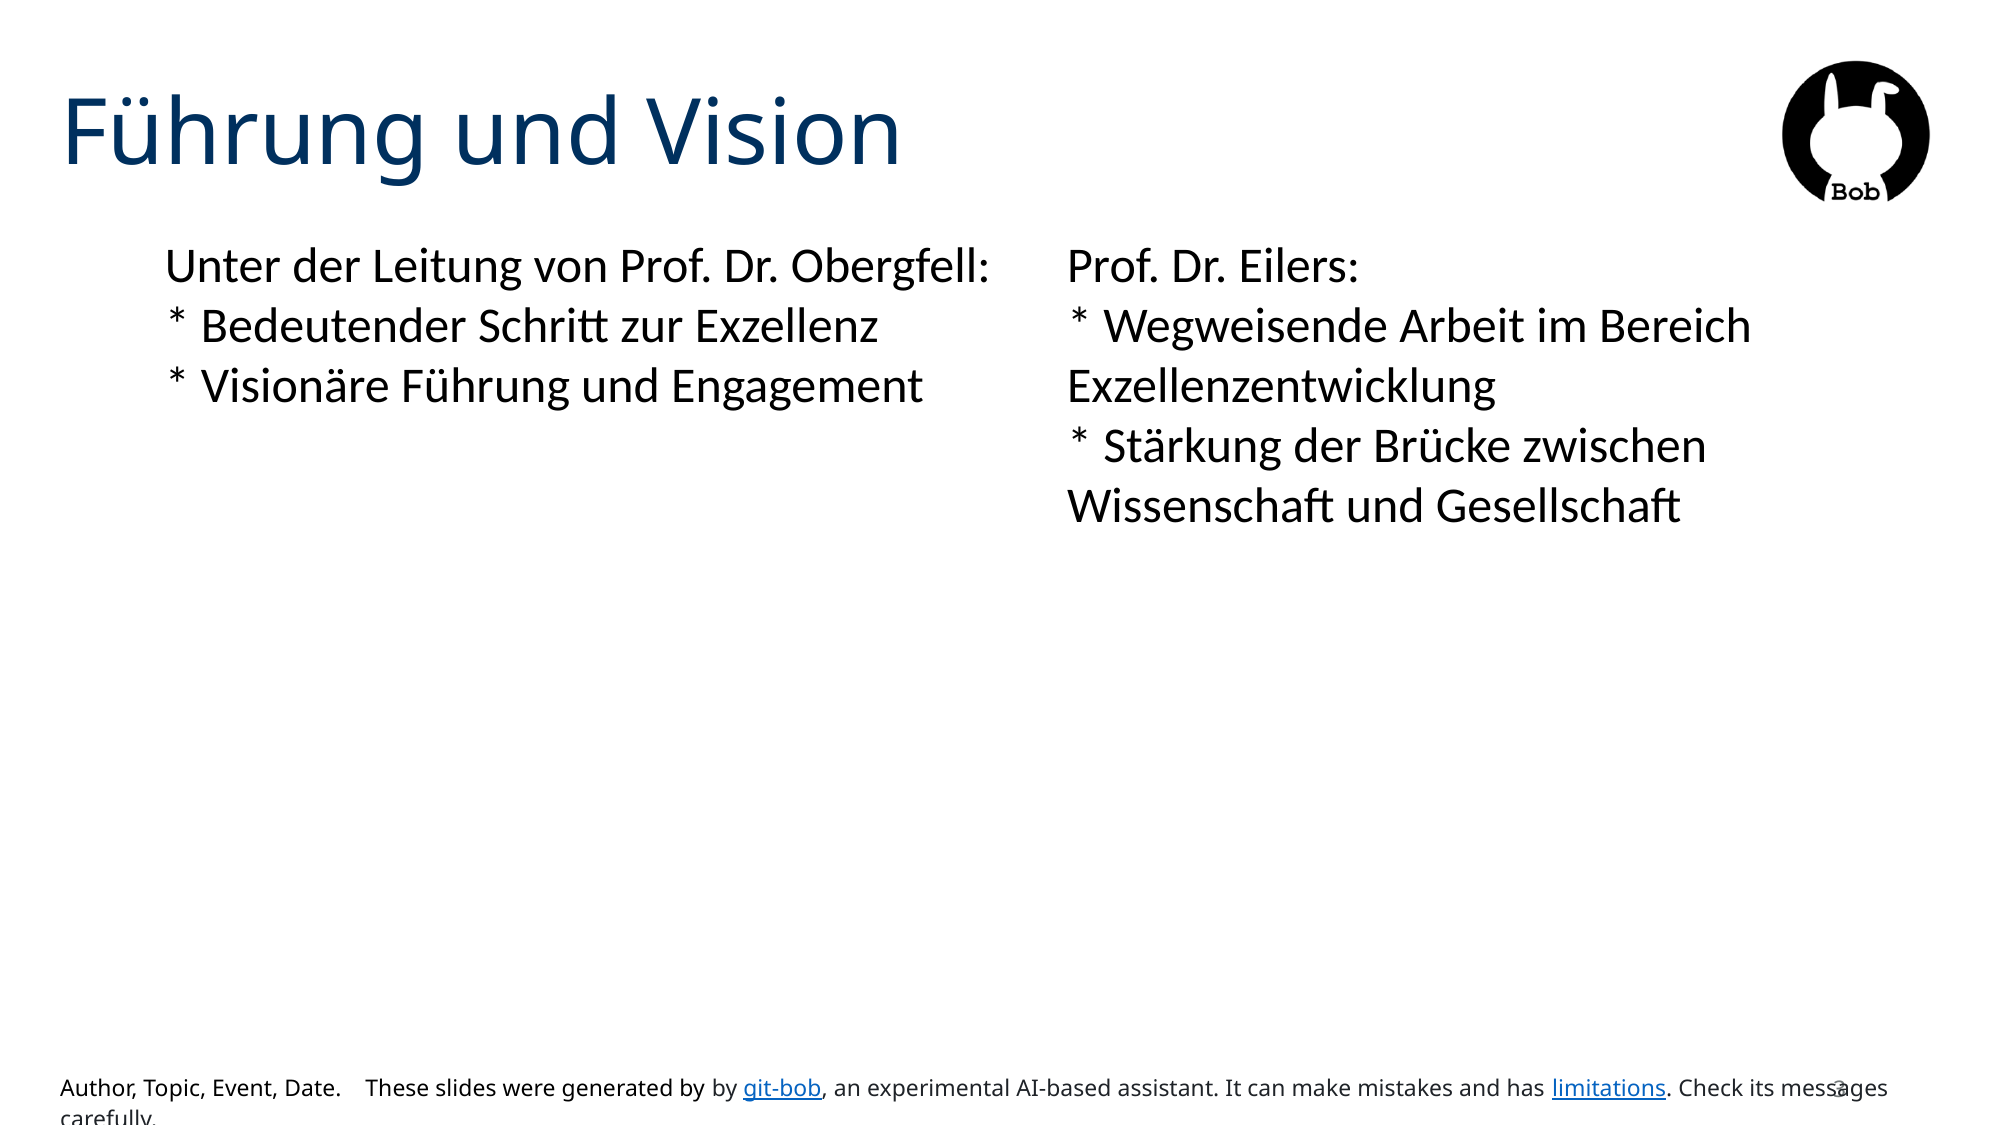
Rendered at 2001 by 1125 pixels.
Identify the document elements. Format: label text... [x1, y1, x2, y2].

text_box Prof. Dr. Eilers: * Wegweisende Arbeit im Bereich Exzellenzentwicklung * Stärkung der Brücke zwischen Wissenschaft und Gesellschaft [1052, 224, 1940, 540]
picture [1781, 59, 1931, 210]
title Führung und Vision [45, 59, 1781, 210]
text_box Unter der Leitung von Prof. Dr. Obergfell: * Bedeutender Schritt zur Exzellenz * Visionäre Führung und Engagement [149, 224, 1038, 420]
